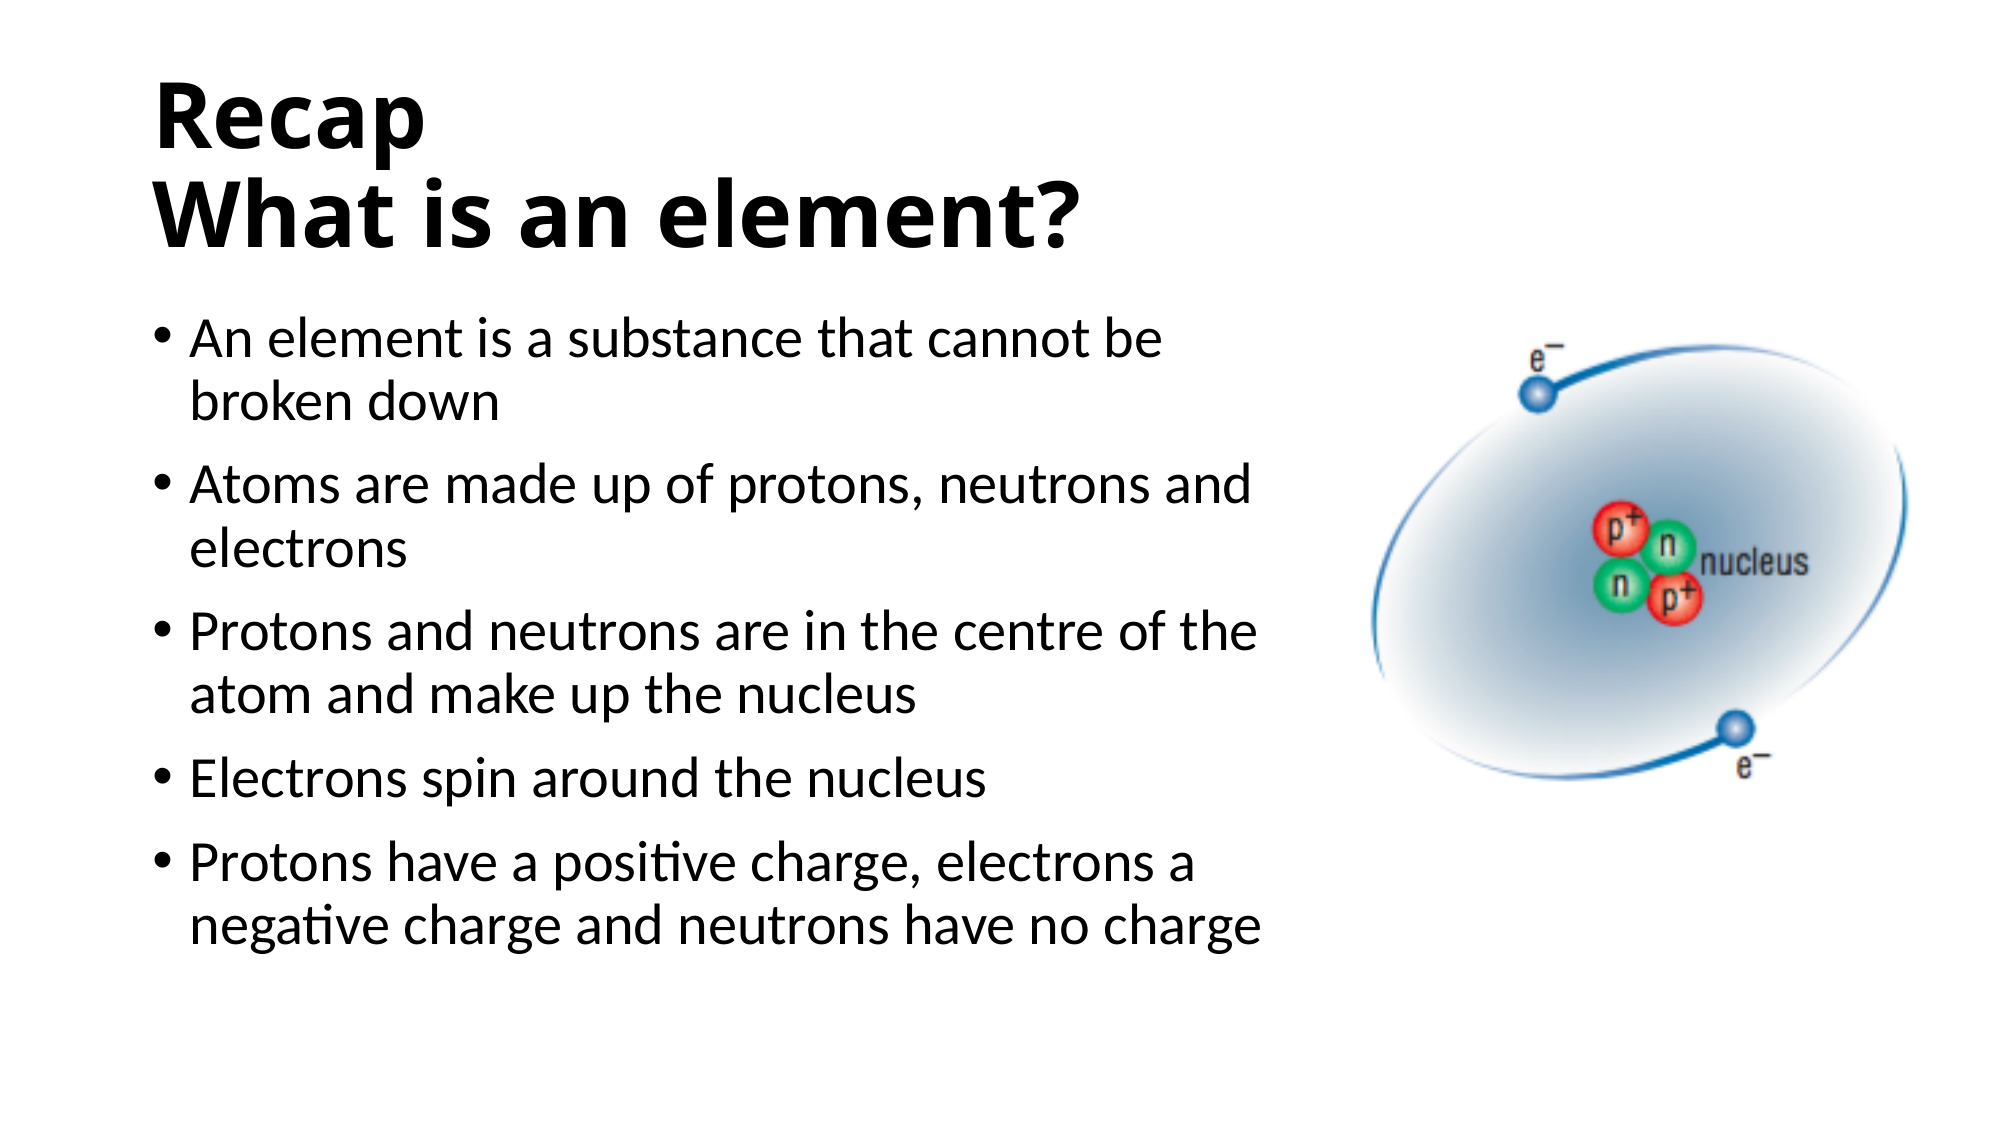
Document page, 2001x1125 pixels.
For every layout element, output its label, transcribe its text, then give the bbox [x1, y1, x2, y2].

list An element is a substance that cannot be broken down Atoms are made up of protons, neutrons and electrons Protons and neutrons are in the centre of the atom and make up the nucleus Electrons spin around the nucleus Protons have a positive charge, electrons a negative charge and neutrons have no charge [137, 299, 1341, 1095]
title Recap What is an element? [137, 59, 1863, 278]
picture [1334, 302, 1933, 809]
